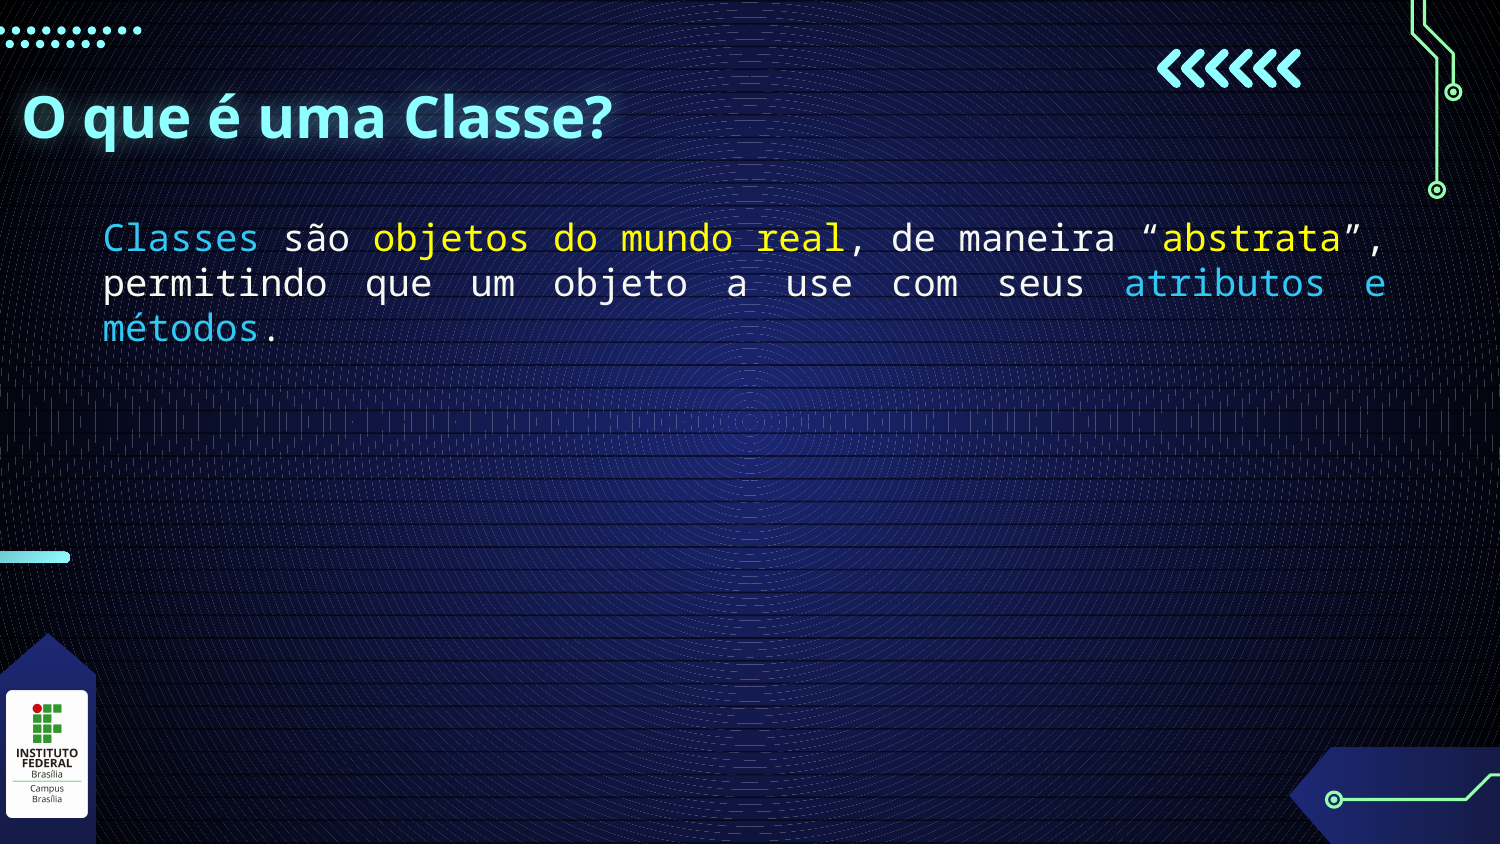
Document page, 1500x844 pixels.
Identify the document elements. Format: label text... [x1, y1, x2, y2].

title O que é uma Classe? [6, 68, 1273, 163]
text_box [1156, 48, 1302, 89]
text_box Classes são objetos do mundo real, de maneira “abstrata”, permitindo que um objeto a use com seus atributos e métodos. [87, 206, 1402, 356]
picture [6, 690, 88, 818]
